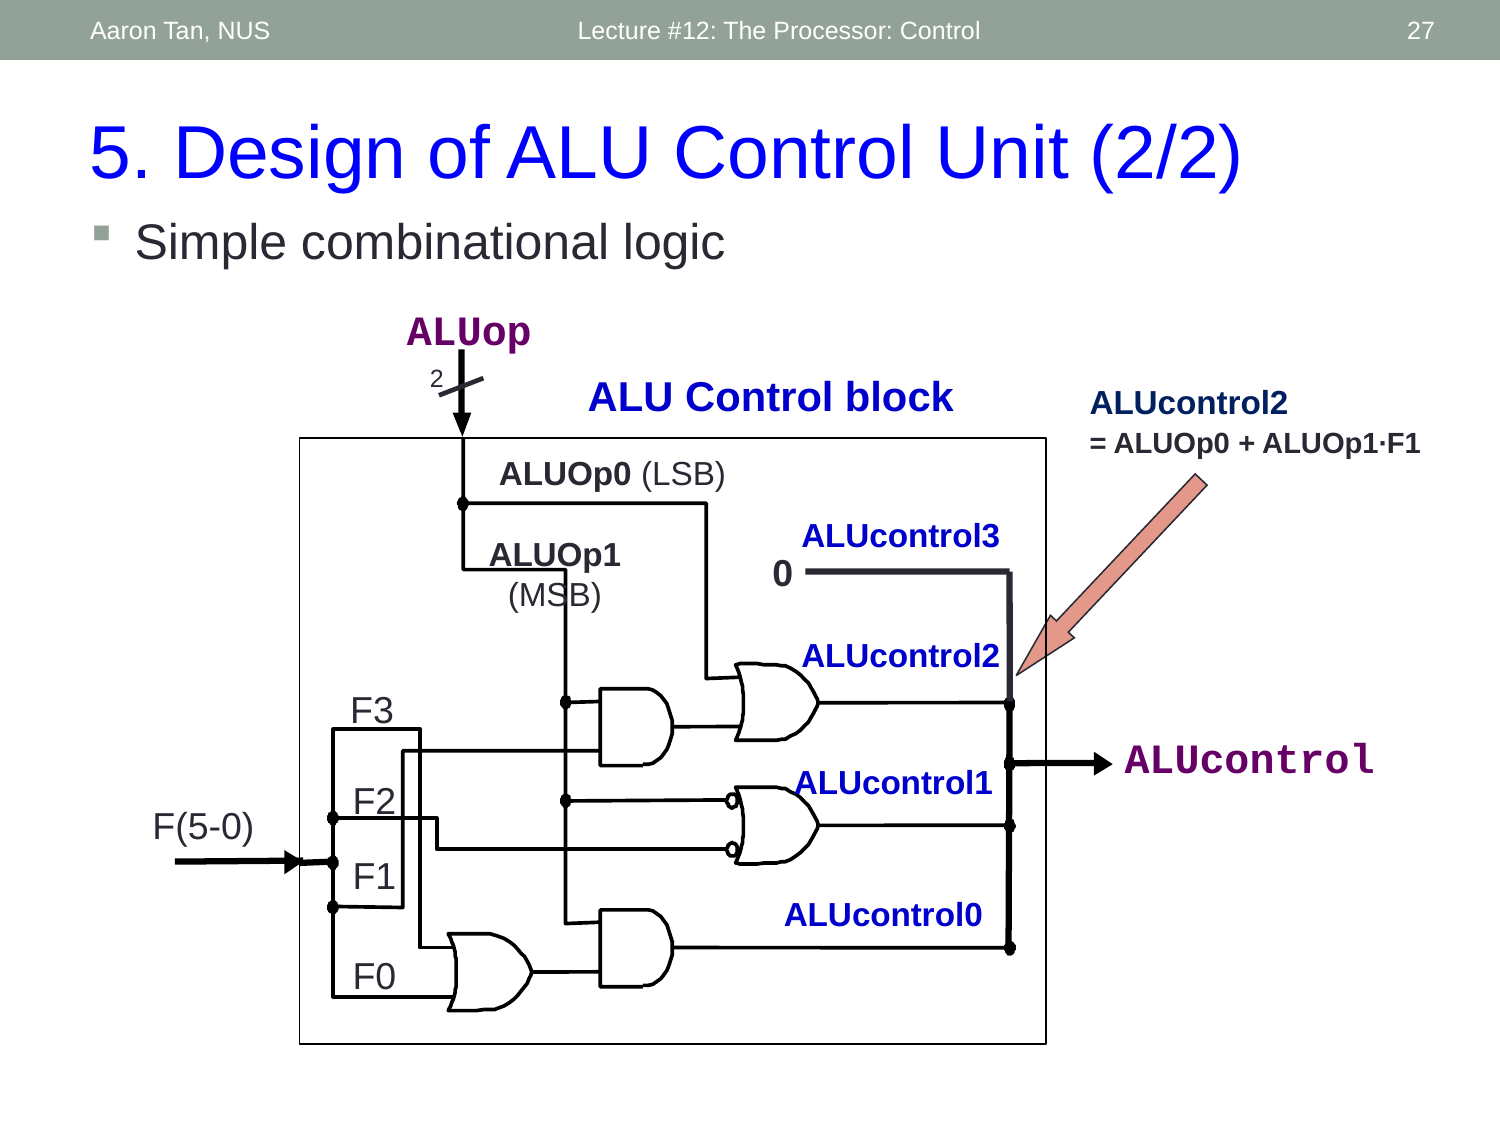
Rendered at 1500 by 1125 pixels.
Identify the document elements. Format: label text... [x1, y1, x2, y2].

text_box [137, 295, 1376, 1045]
list Simple combinational logic [75, 201, 1425, 297]
slide_number Aaron Tan, NUS [75, 3, 550, 57]
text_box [1383, 374, 1451, 713]
text_box 5. Design of ALU Control Unit (2/2) [74, 96, 1425, 202]
slide_number 27 [1308, 3, 1450, 57]
footer Lecture #12: The Processor: Control [562, 3, 1238, 57]
